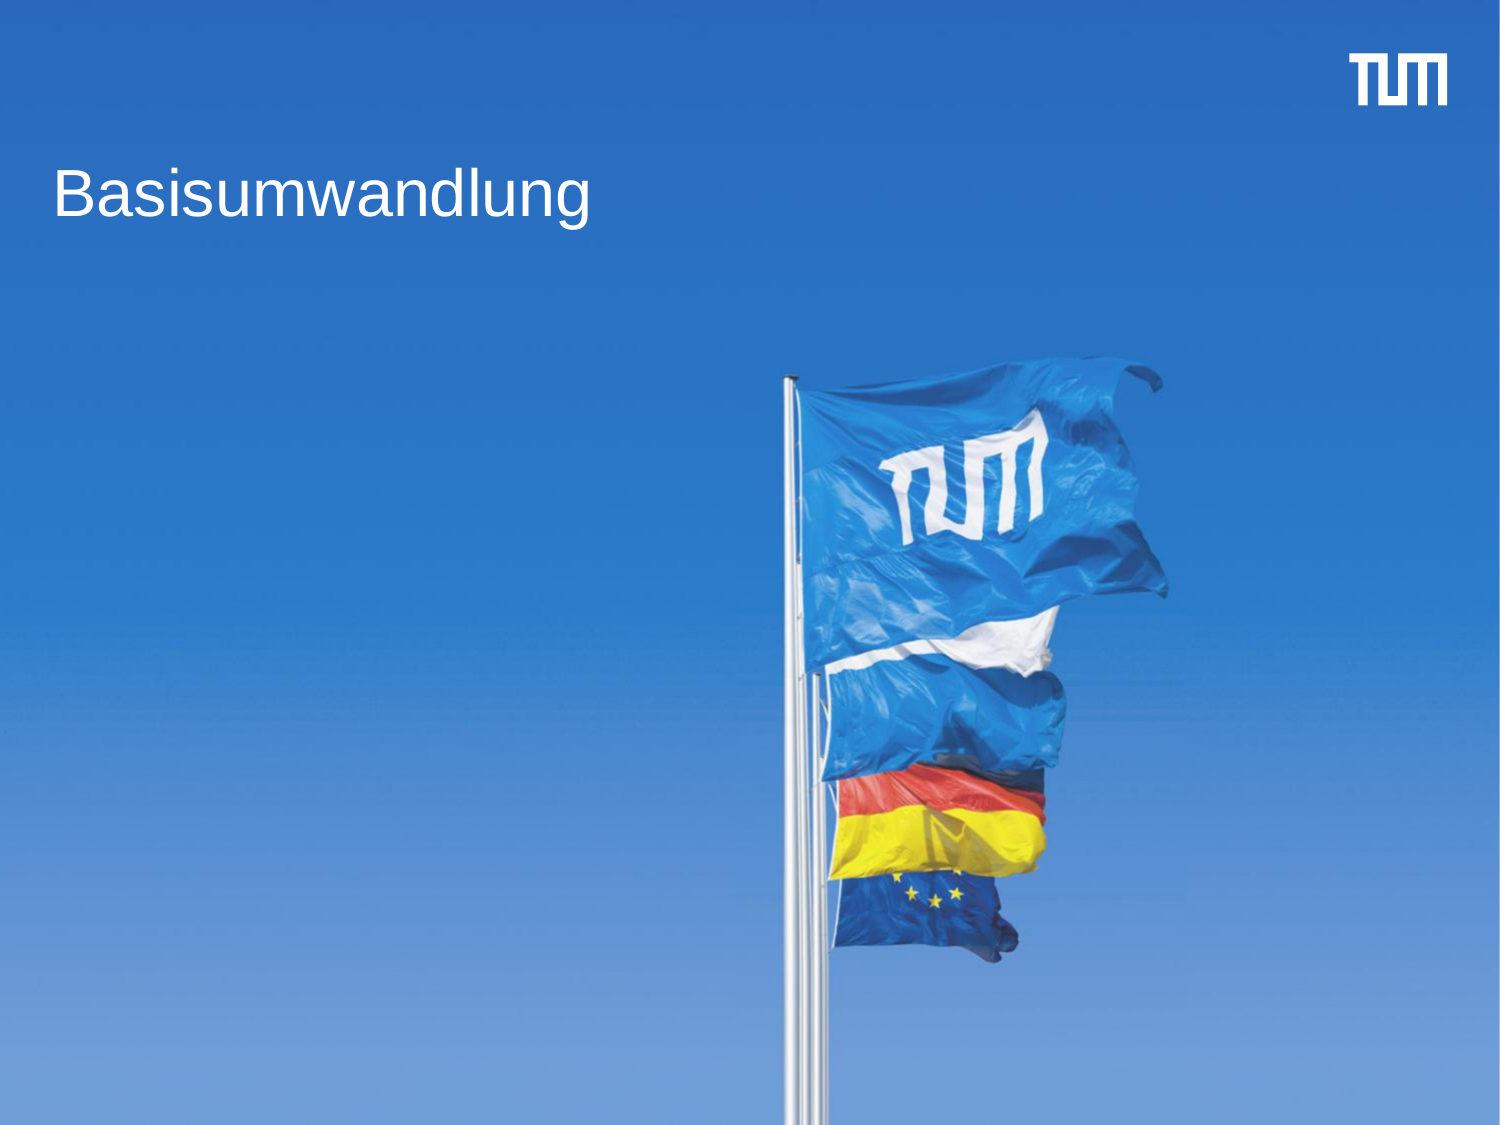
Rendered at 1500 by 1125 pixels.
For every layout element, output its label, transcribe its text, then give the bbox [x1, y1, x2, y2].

picture [0, 0, 1500, 1125]
list [52, 324, 1449, 534]
title Basisumwandlung [52, 162, 1449, 246]
